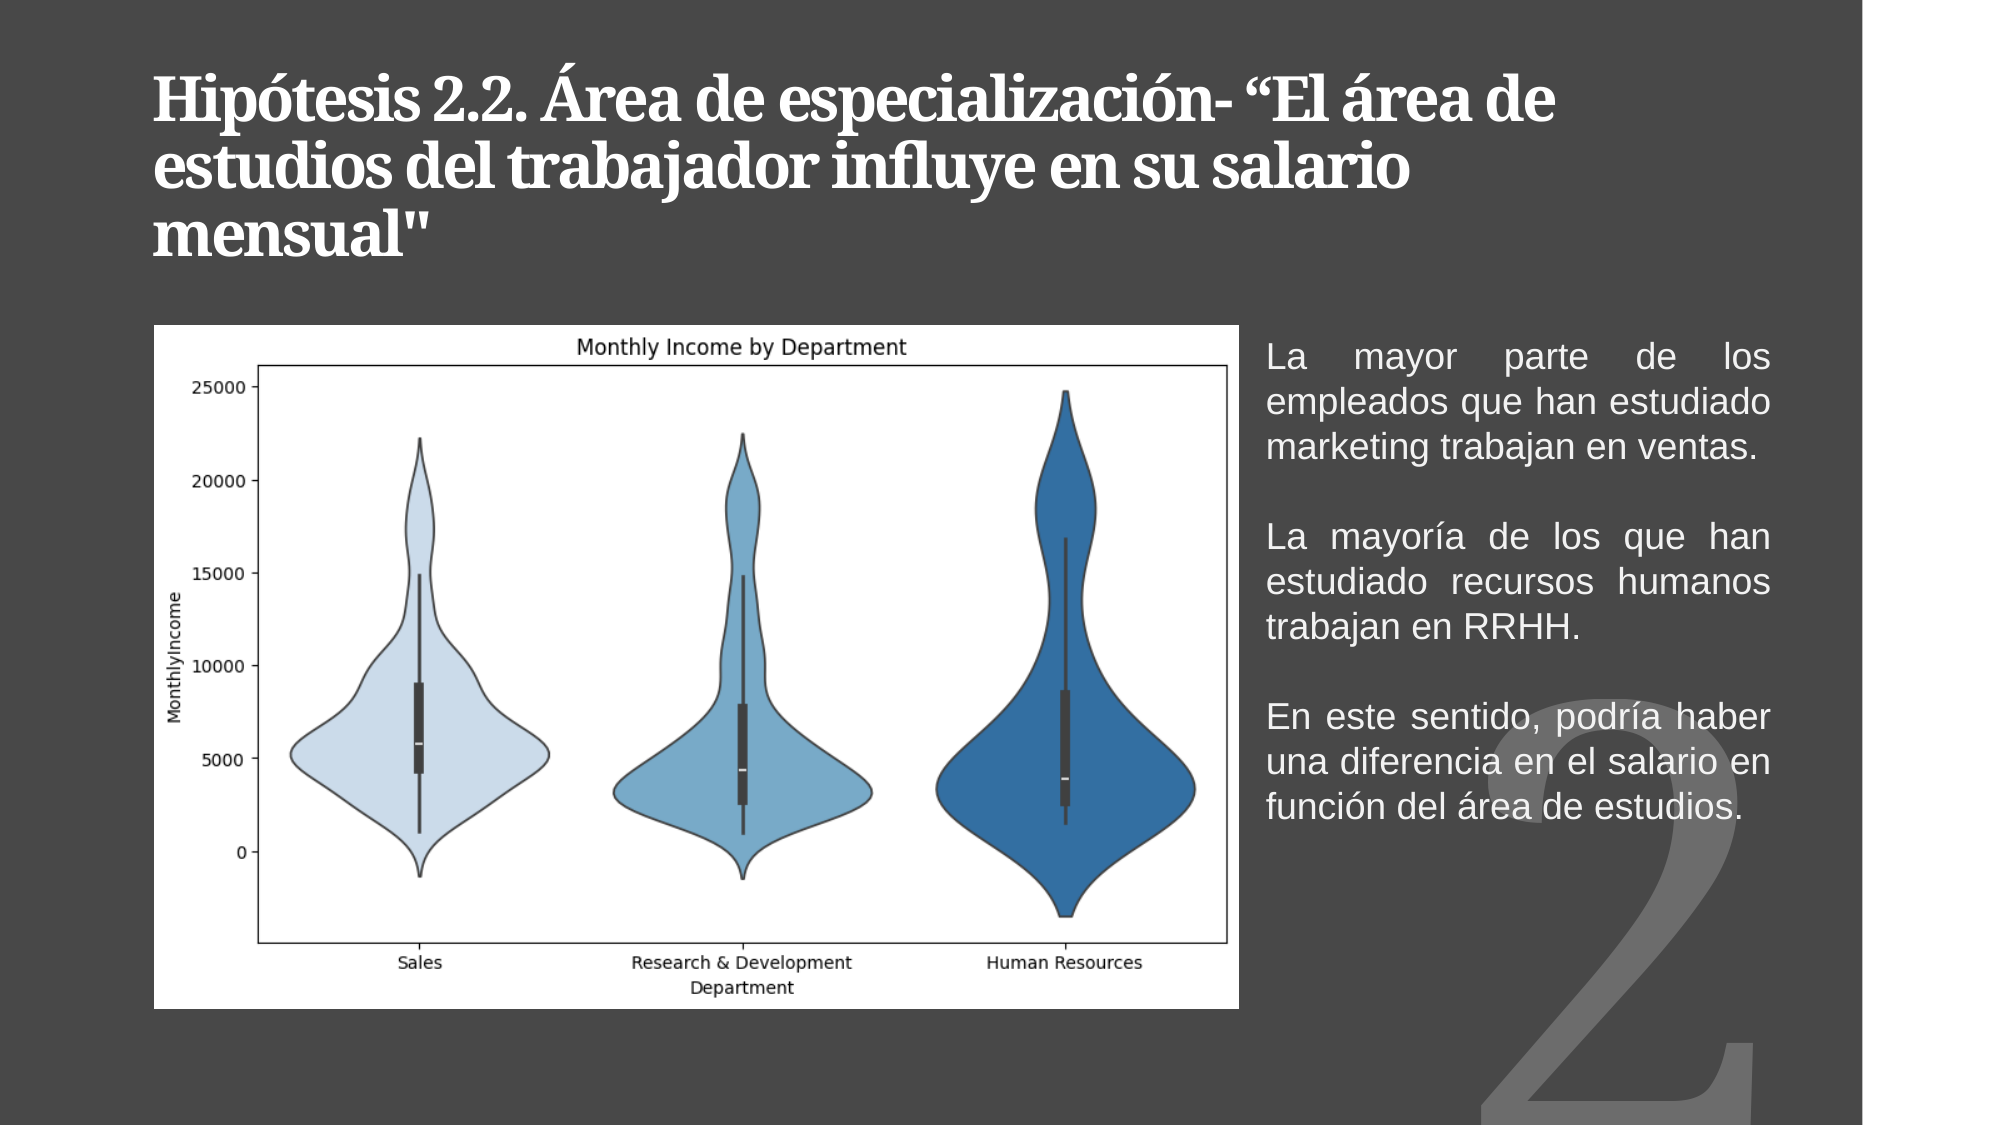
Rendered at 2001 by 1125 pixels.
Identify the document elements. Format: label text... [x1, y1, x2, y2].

title Hipótesis 2.2. Área de especialización- “El área de estudios del trabajador influye en su salario mensual" [137, 59, 1689, 278]
text_box La mayor parte de los empleados que han estudiado marketing trabajan en ventas. La mayoría de los que han estudiado recursos humanos trabajan en RRHH. En este sentido, podría haber una diferencia en el salario en función del área de estudios. [1251, 325, 1786, 880]
list 2 [1399, 774, 1808, 1125]
picture [153, 325, 1239, 1009]
